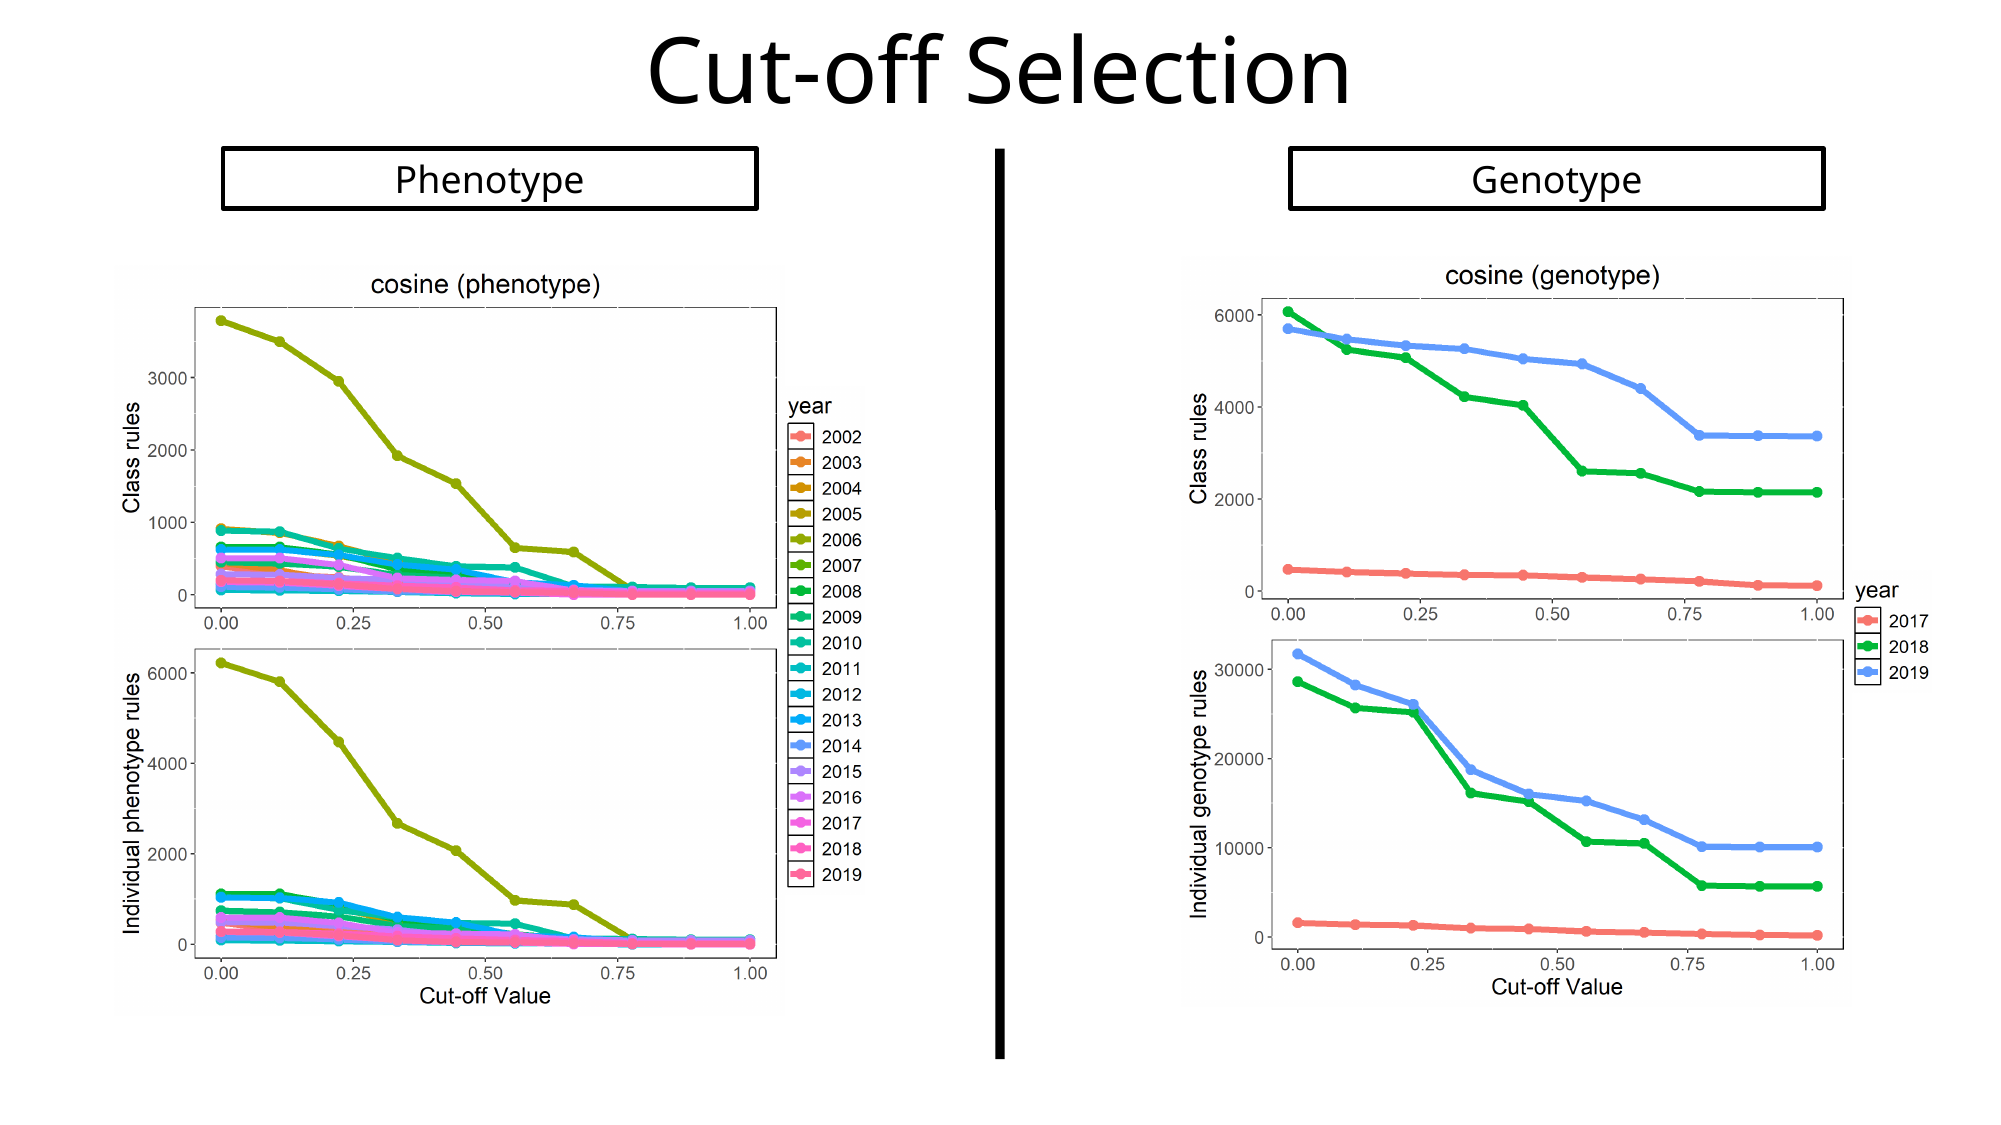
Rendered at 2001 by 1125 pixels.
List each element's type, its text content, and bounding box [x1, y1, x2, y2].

picture [1181, 256, 1933, 1008]
title Cut-off Selection [137, 0, 1863, 149]
text_box Genotype [1290, 148, 1824, 209]
text_box Phenotype [222, 148, 757, 209]
picture [114, 265, 866, 1017]
